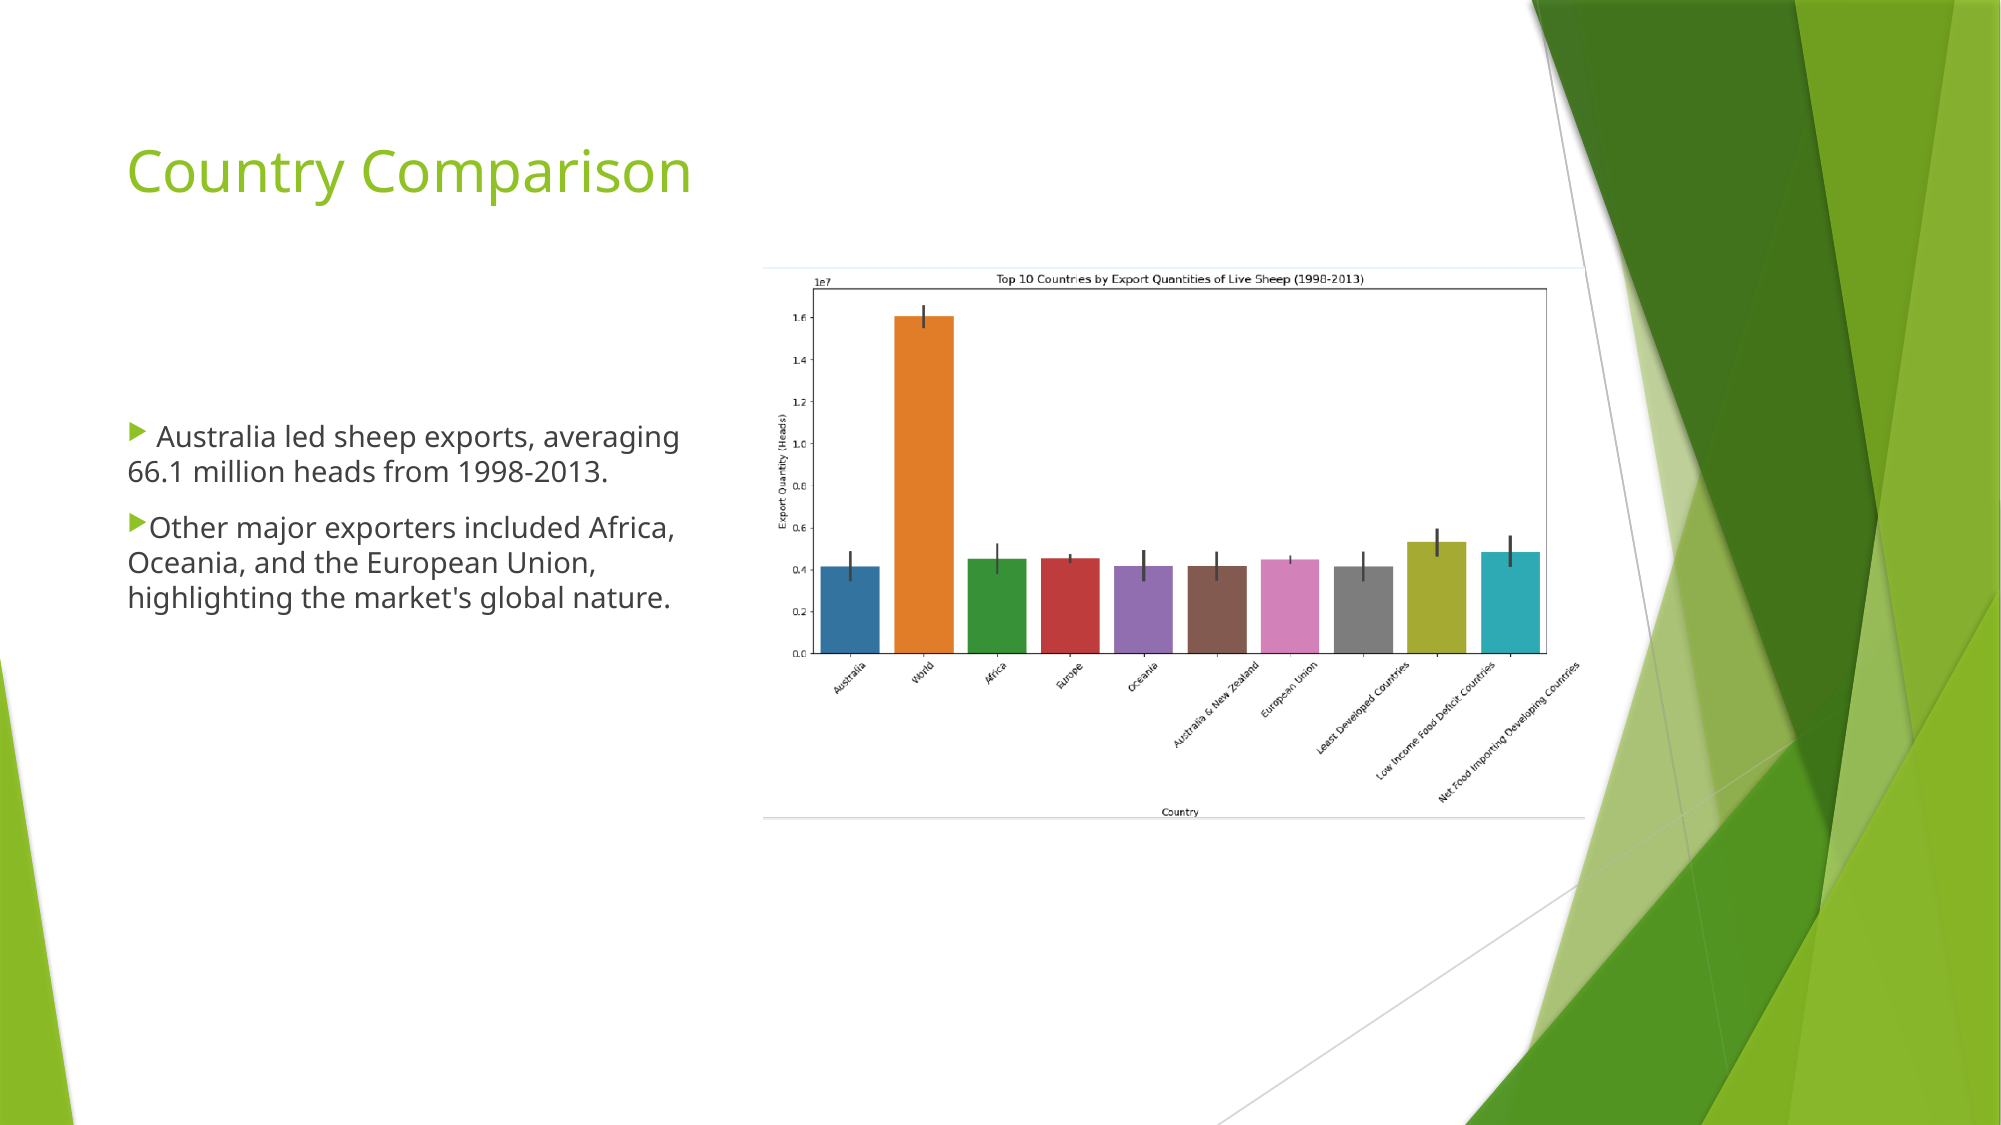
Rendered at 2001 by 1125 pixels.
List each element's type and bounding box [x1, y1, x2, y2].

list [762, 266, 1585, 820]
text_box [0, 0, 2000, 1125]
